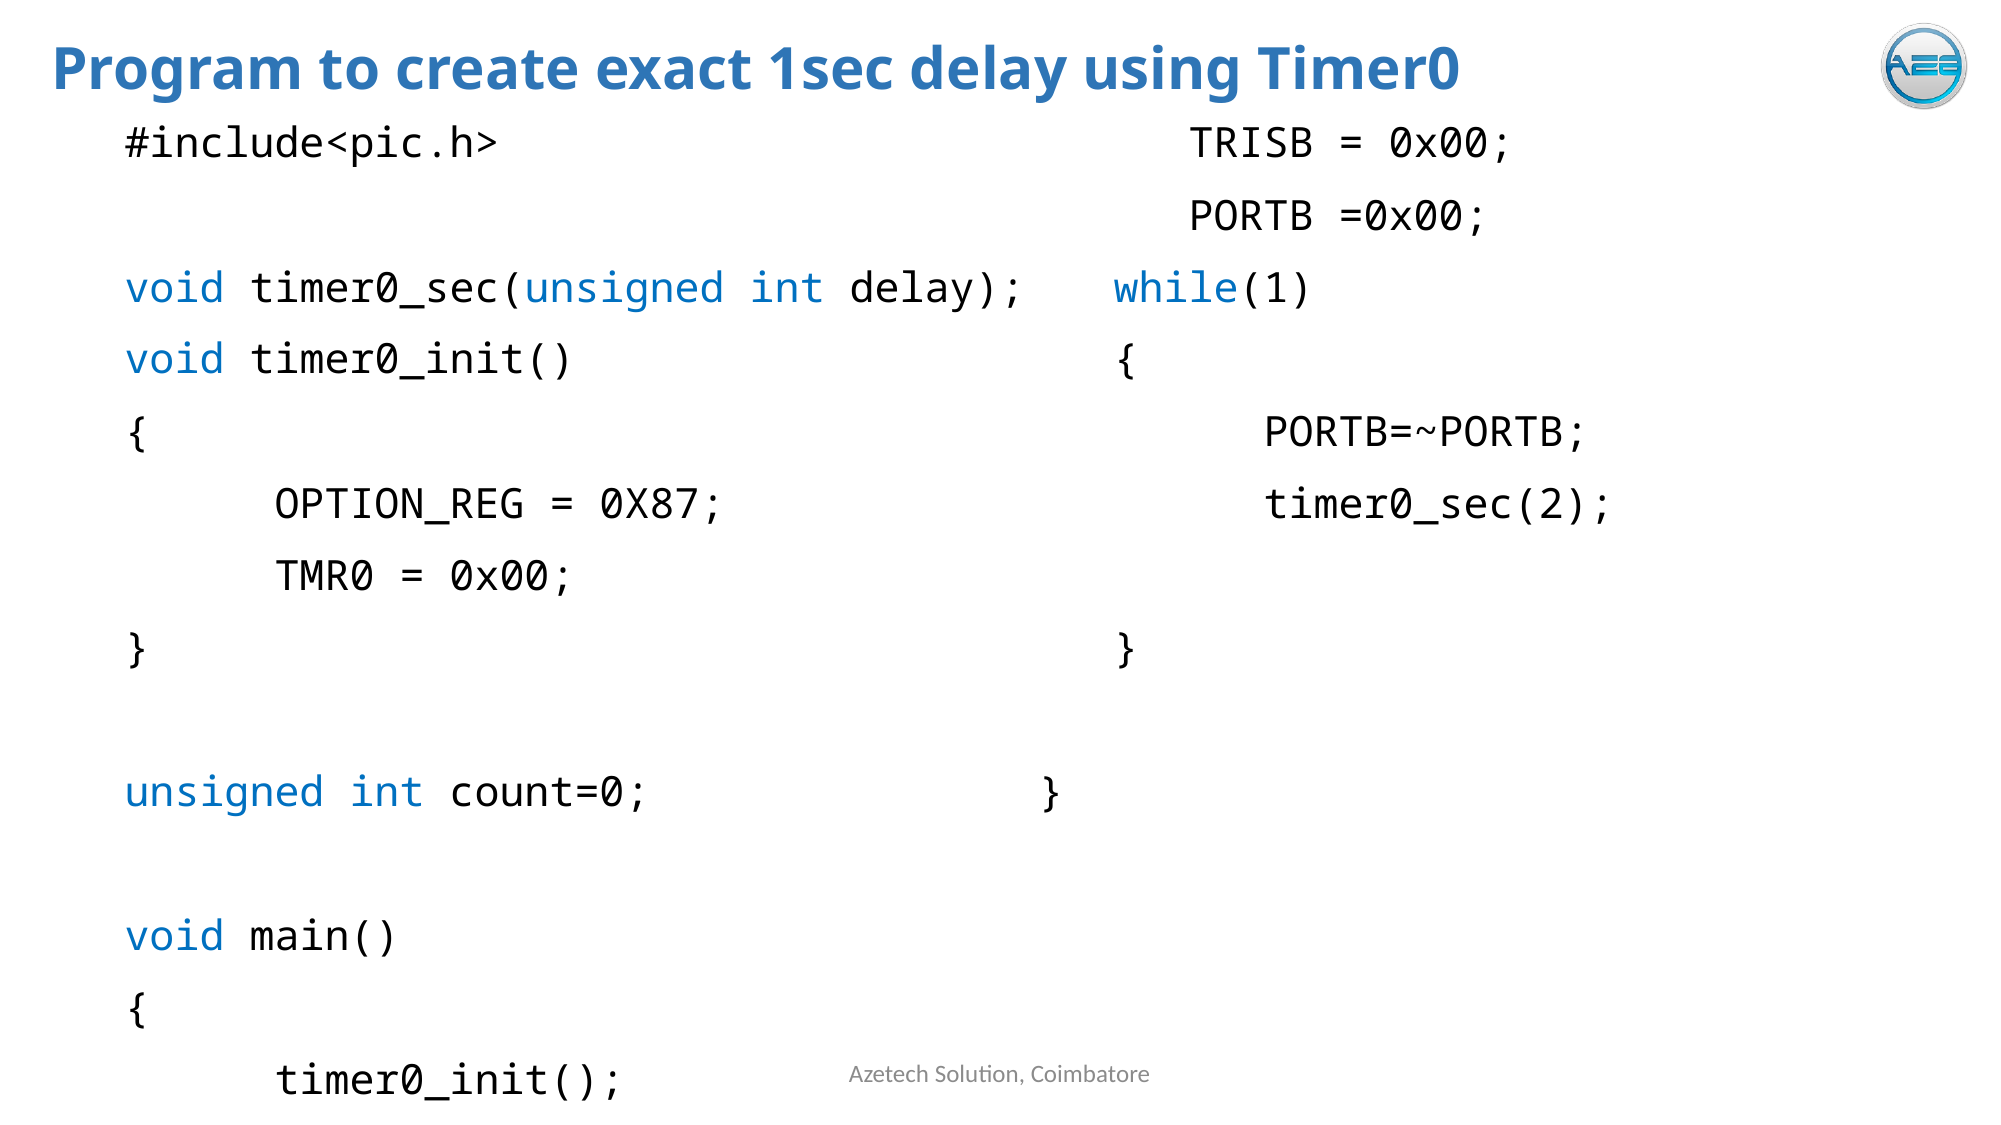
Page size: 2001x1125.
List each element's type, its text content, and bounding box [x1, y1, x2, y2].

picture [1879, 21, 1968, 110]
text_box #include<pic.h> void timer0_sec(unsigned int delay); void timer0_init() { OPTION_REG = 0X87; TMR0 = 0x00; } unsigned int count=0; void main() { timer0_init(); TRISB = 0x00; PORTB =0x00; while(1) { PORTB=~PORTB; timer0_sec(2); } } [109, 112, 1968, 1125]
text_box Program to create exact 1sec delay using Timer0 [36, 29, 1758, 110]
